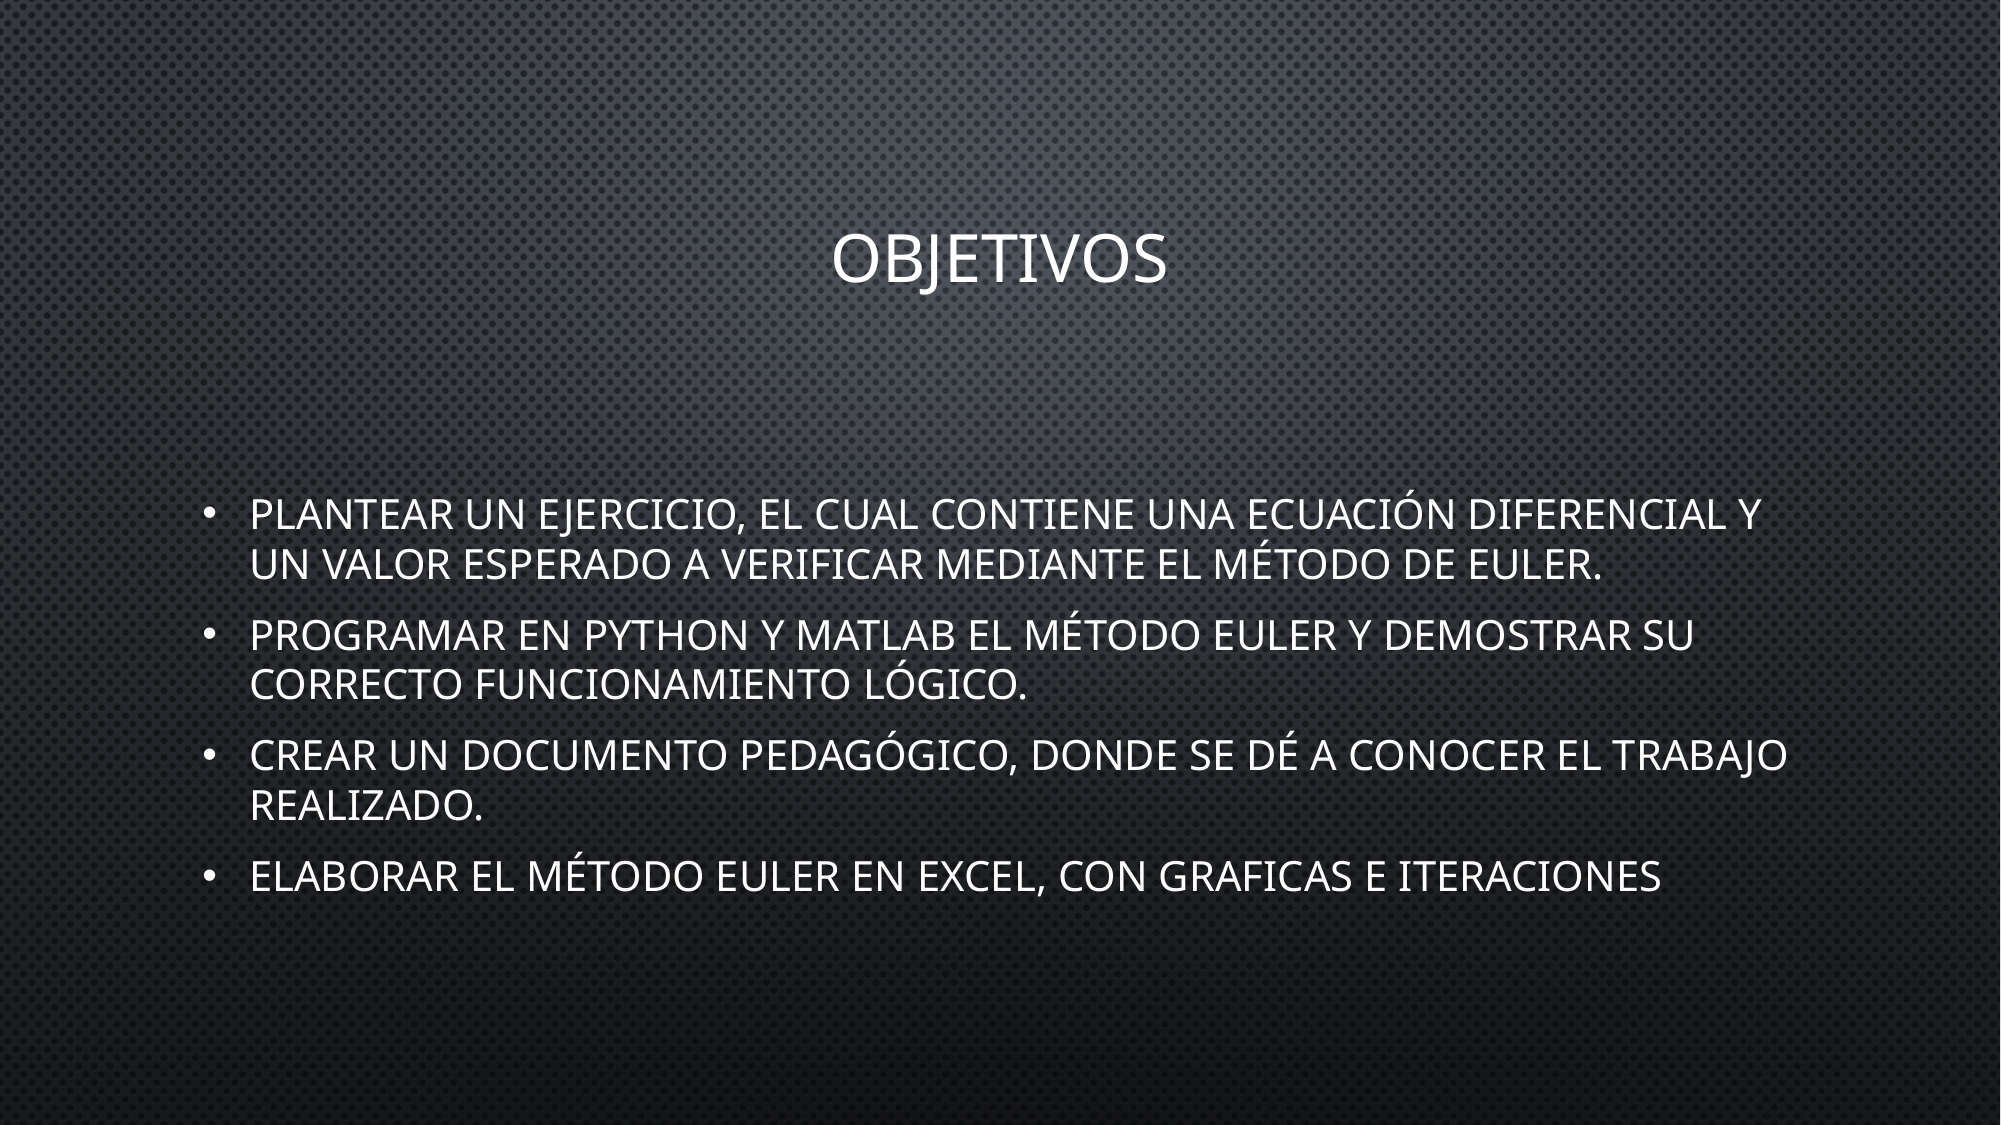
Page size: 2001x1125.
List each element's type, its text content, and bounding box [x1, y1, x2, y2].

title Objetivos [187, 99, 1813, 413]
list Plantear un ejercicio, el cual contiene una ecuación diferencial y un valor esperado a verificar mediante el método de Euler. Programar en Python y Matlab el método Euler y demostrar su correcto funcionamiento lógico. Crear un documento pedagógico, donde se dé a conocer el trabajo realizado. Elaborar el método Euler en Excel, con graficas e iteraciones [187, 437, 1813, 950]
